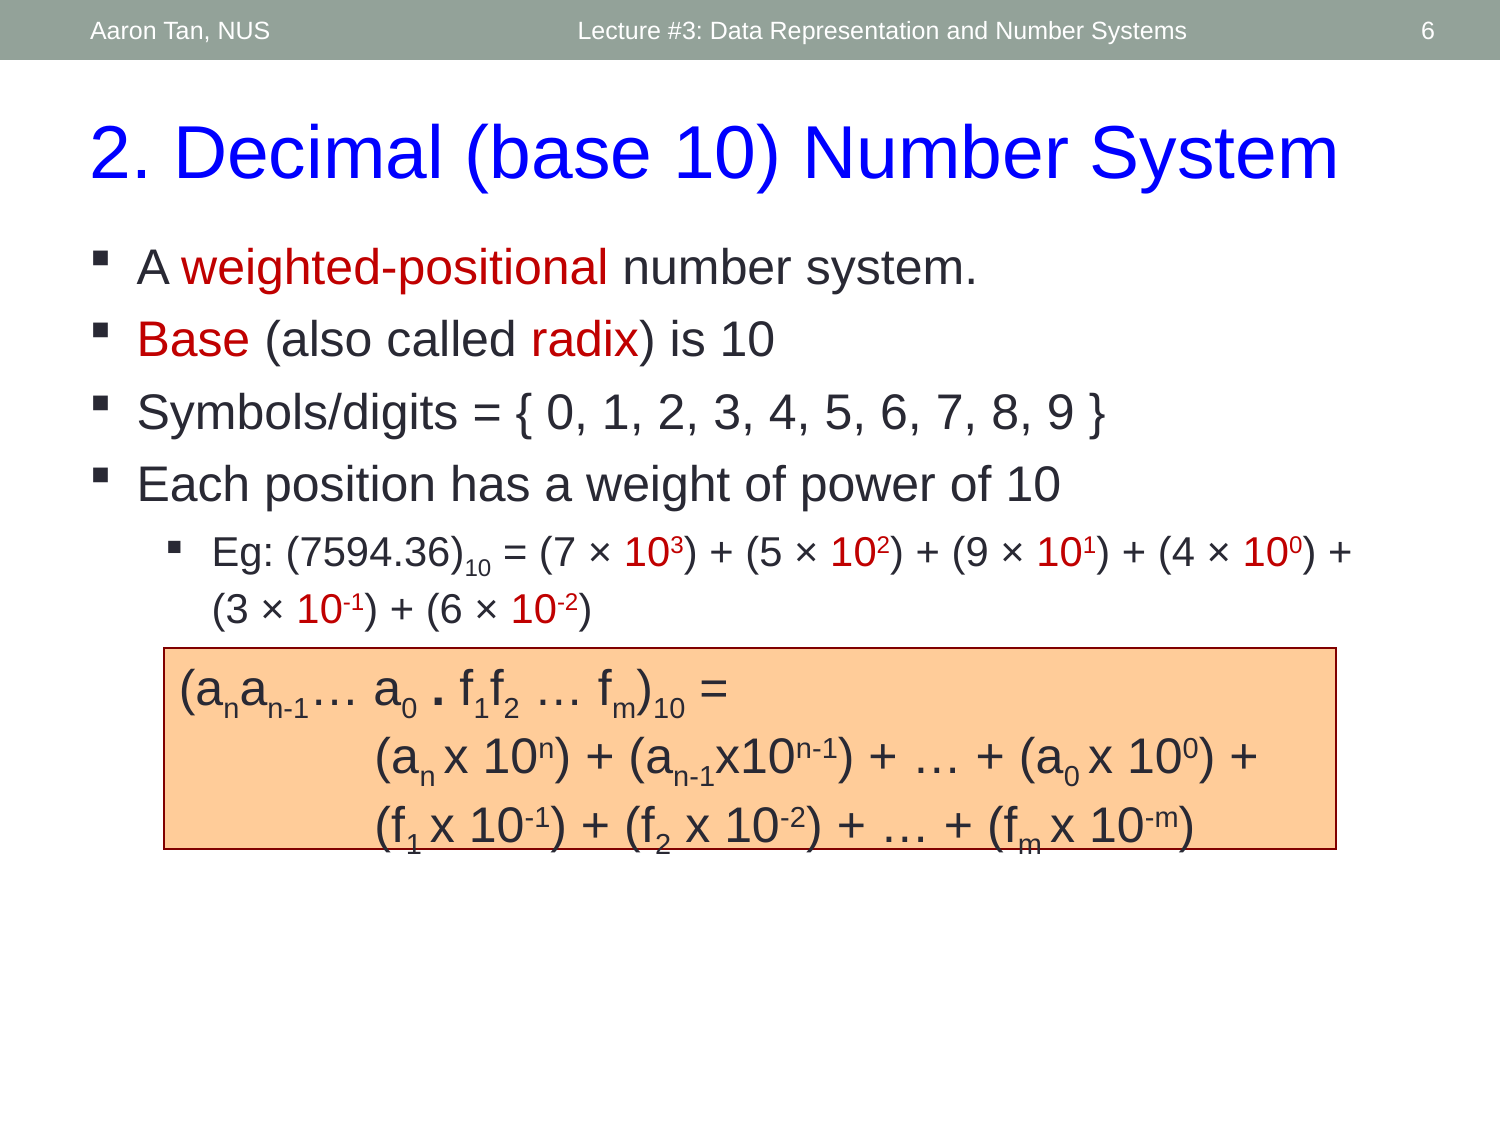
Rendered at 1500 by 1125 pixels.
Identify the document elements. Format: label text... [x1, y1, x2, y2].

text_box A weighted-positional number system. Base (also called radix) is 10 Symbols/digits = { 0, 1, 2, 3, 4, 5, 6, 7, 8, 9 } Each position has a weight of power of 10 Eg: (7594.36)10 = (7 × 103) + (5 × 102) + (9 × 101) + (4 × 100) + (3 × 10-1) + (6 × 10-2) [75, 227, 1389, 774]
text_box (anan-1… a0 . f1f2 … fm)10 = (an x 10n) + (an-1x10n-1) + … + (a0 x 100) + (f1 x 10-1) + (f2 x 10-2) + … + (fm x 10-m) [163, 648, 1337, 849]
slide_number 6 [1308, 3, 1450, 57]
footer Lecture #3: Data Representation and Number Systems [562, 3, 1238, 57]
text_box 2. Decimal (base 10) Number System [74, 96, 1425, 202]
slide_number Aaron Tan, NUS [75, 3, 550, 57]
